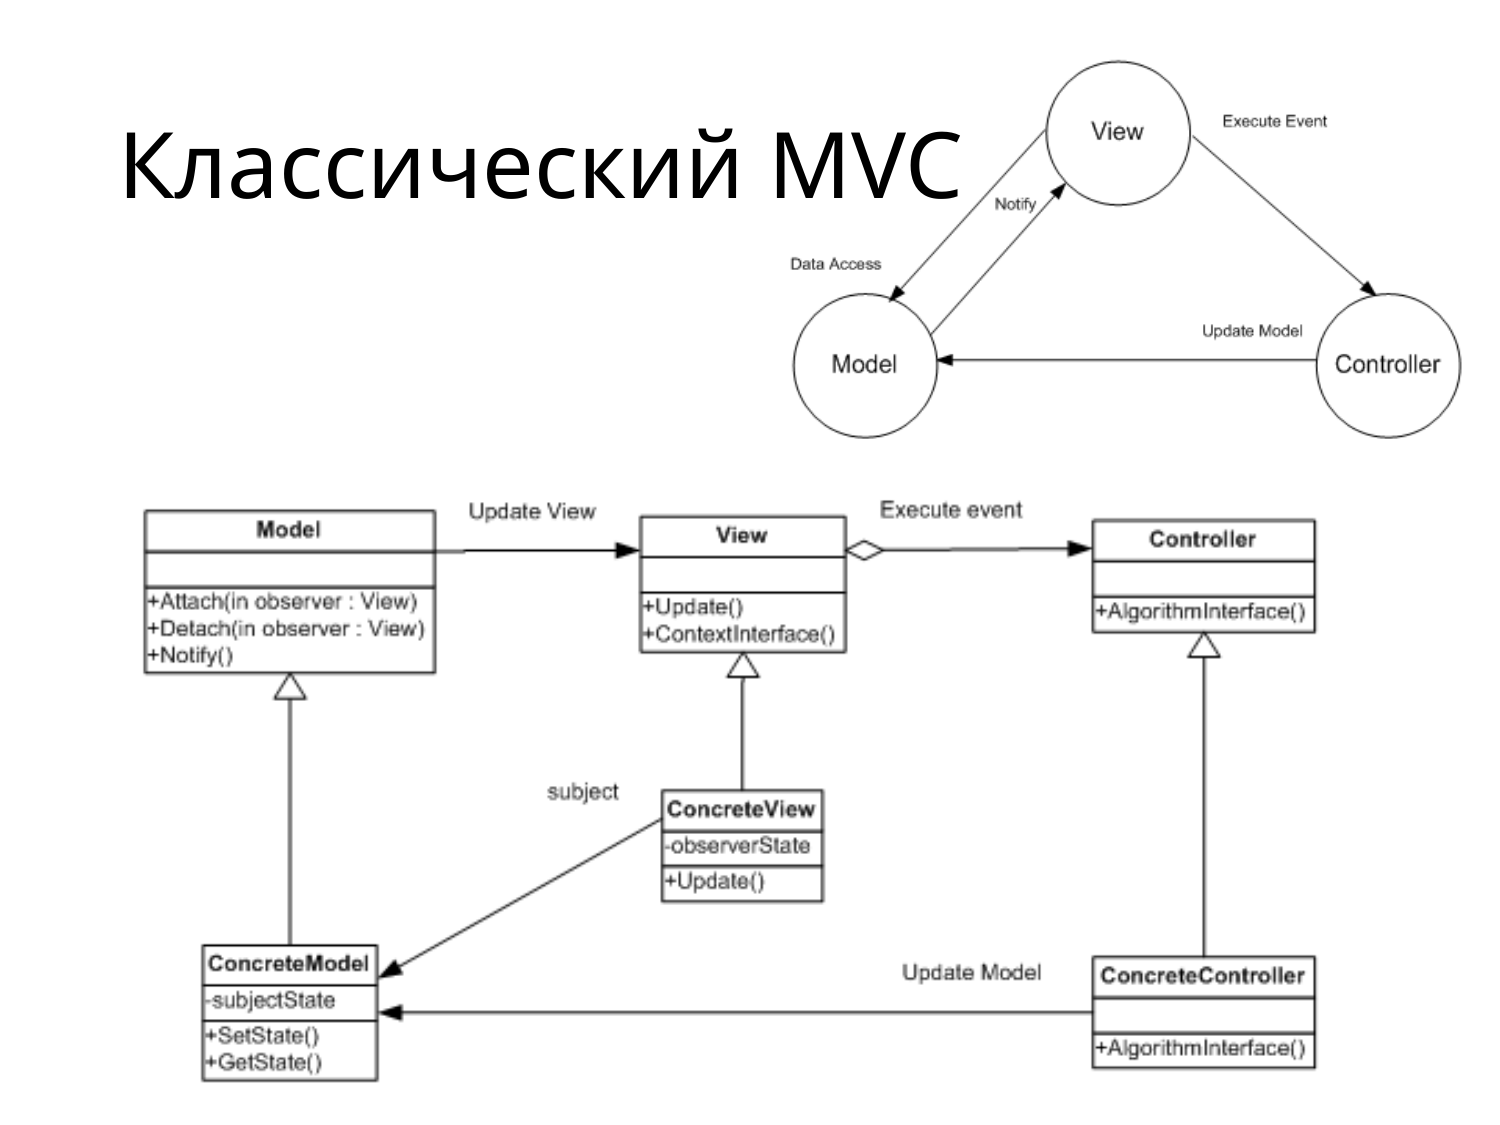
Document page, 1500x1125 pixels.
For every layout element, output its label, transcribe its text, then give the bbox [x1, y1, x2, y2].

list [749, 54, 1500, 500]
title Классический MVC [103, 59, 749, 278]
picture [113, 459, 1363, 1125]
